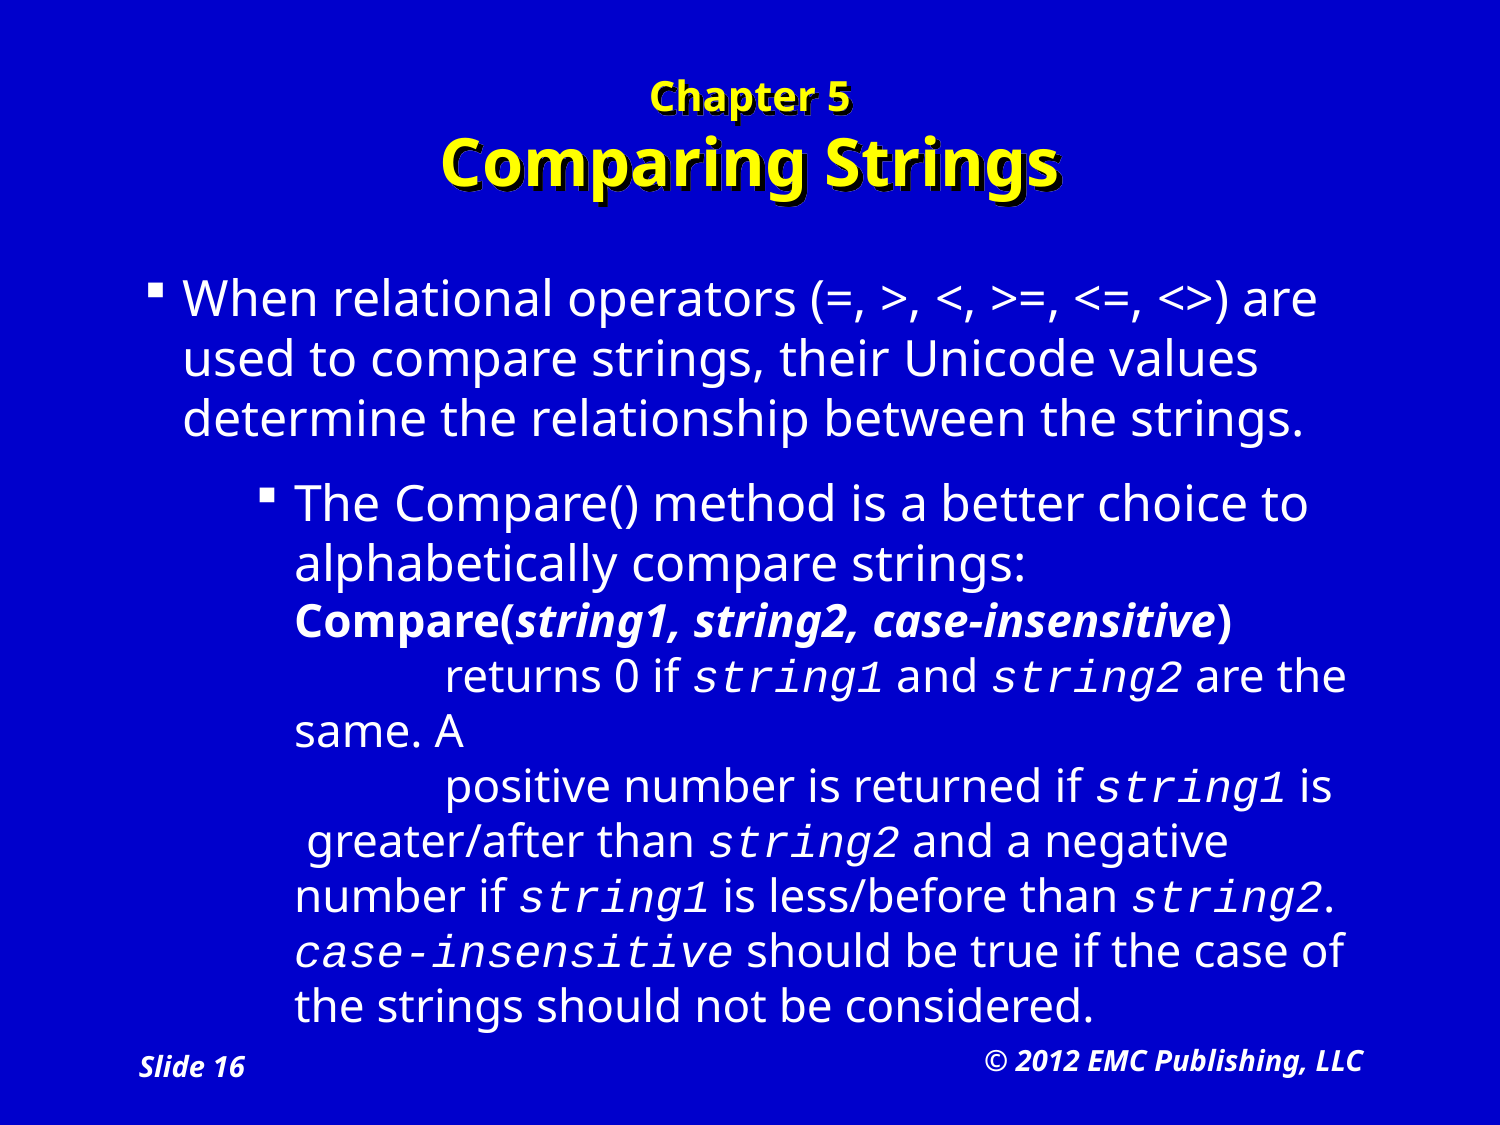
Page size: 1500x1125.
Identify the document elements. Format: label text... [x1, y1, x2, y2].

slide_number Slide 16 [123, 1040, 474, 1091]
footer © 2012 EMC Publishing, LLC [885, 1039, 1379, 1091]
text_box When relational operators (=, >, <, >=, <=, <>) are used to compare strings, their Unicode values determine the relationship between the strings. The Compare() method is a better choice to alphabetically compare strings: Compare(string1, string2, case-insensitive) returns 0 if string1 and string2 are the same. A positive number is returned if string1 is greater/after than string2 and a negative number if string1 is less/before than string2. case-insensitive should be true if the case of the strings should not be considered. [129, 259, 1406, 1039]
title Chapter 5 Comparing Strings [112, 62, 1388, 222]
